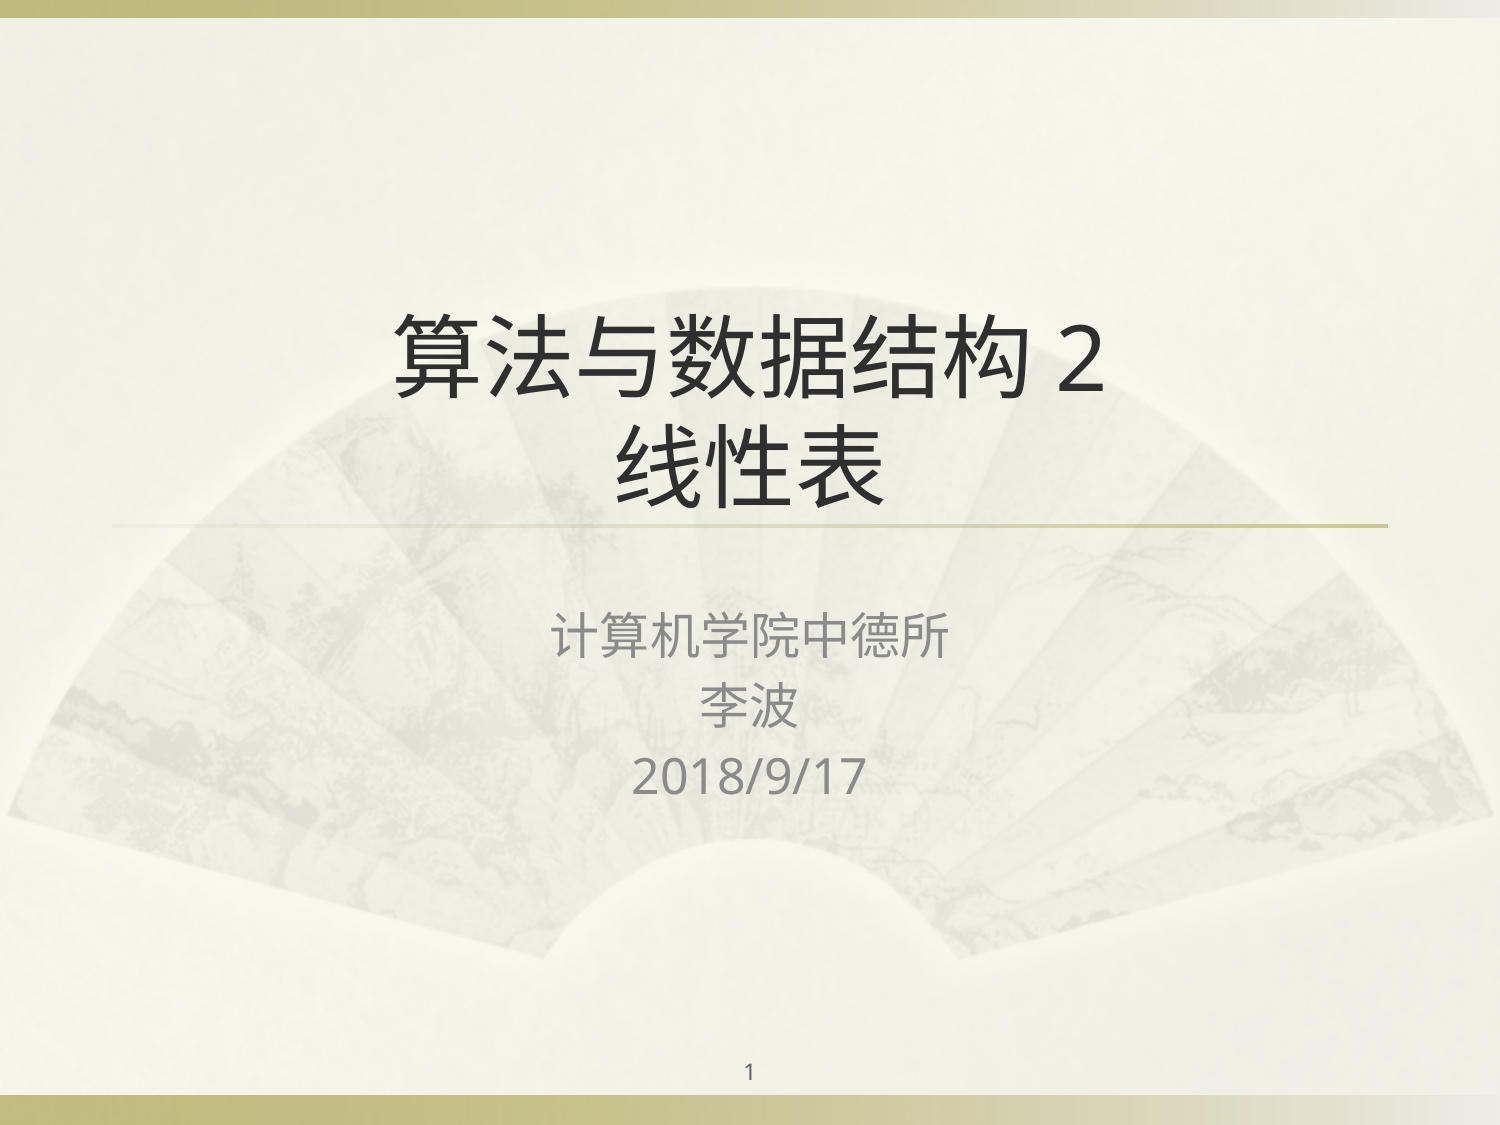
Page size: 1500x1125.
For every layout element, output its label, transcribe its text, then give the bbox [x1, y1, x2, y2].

title 算法与数据结构2 线性表 [112, 275, 1388, 528]
slide_number 1 [675, 1050, 825, 1097]
subtitle 计算机学院中德所 李波 2018/9/17 [225, 527, 1275, 815]
